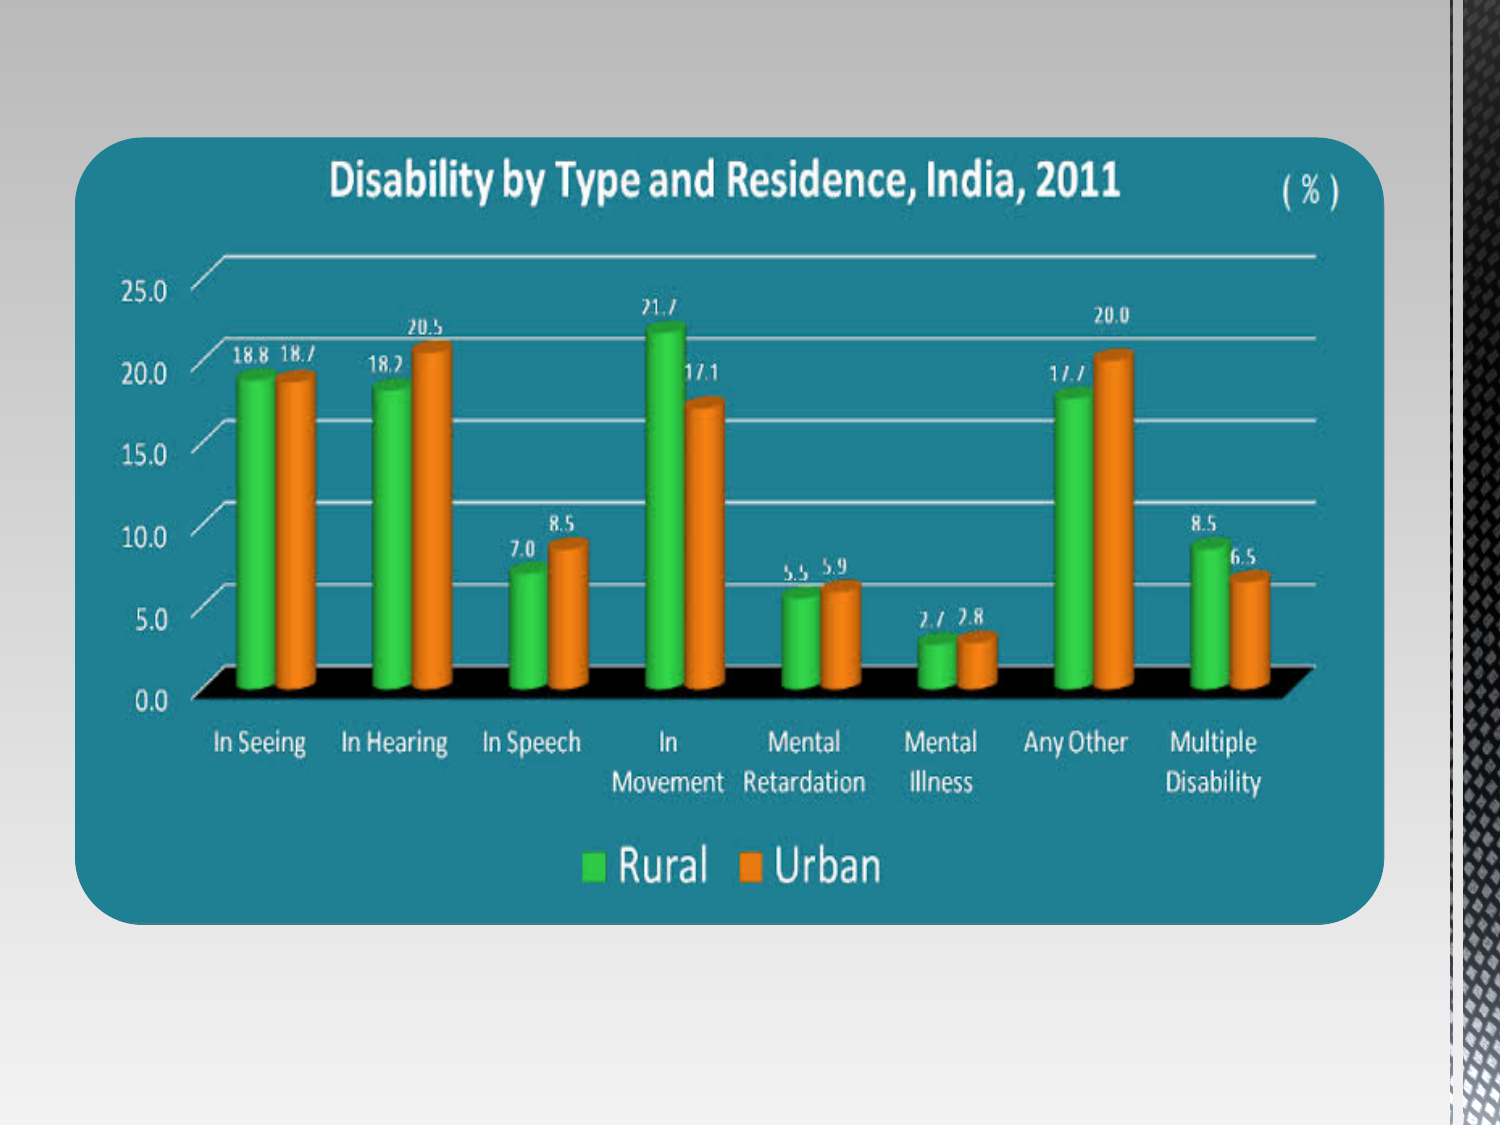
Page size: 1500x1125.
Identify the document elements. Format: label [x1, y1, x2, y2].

picture [74, 137, 1385, 926]
picture [1447, 0, 1500, 1125]
